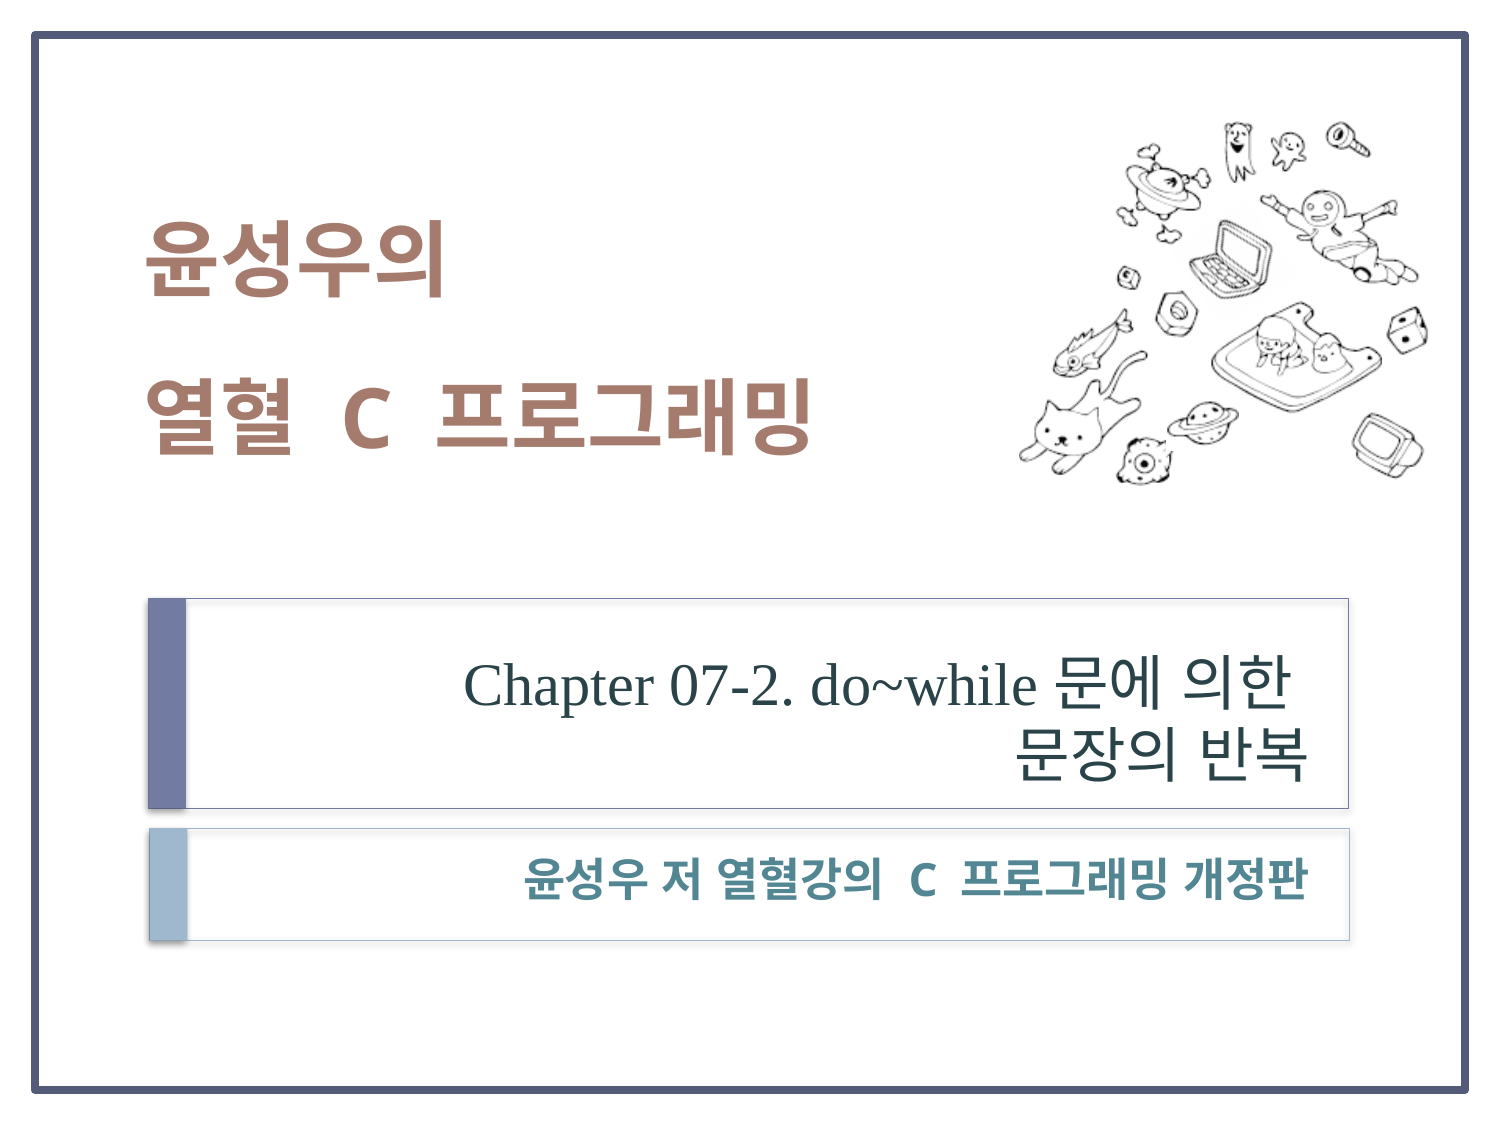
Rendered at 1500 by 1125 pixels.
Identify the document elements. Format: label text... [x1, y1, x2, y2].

text_box [34, 34, 1466, 1091]
text_box 윤성우의 열혈 C 프로그래밍 [128, 199, 1067, 473]
picture [1019, 116, 1437, 509]
picture [1323, 116, 1378, 162]
